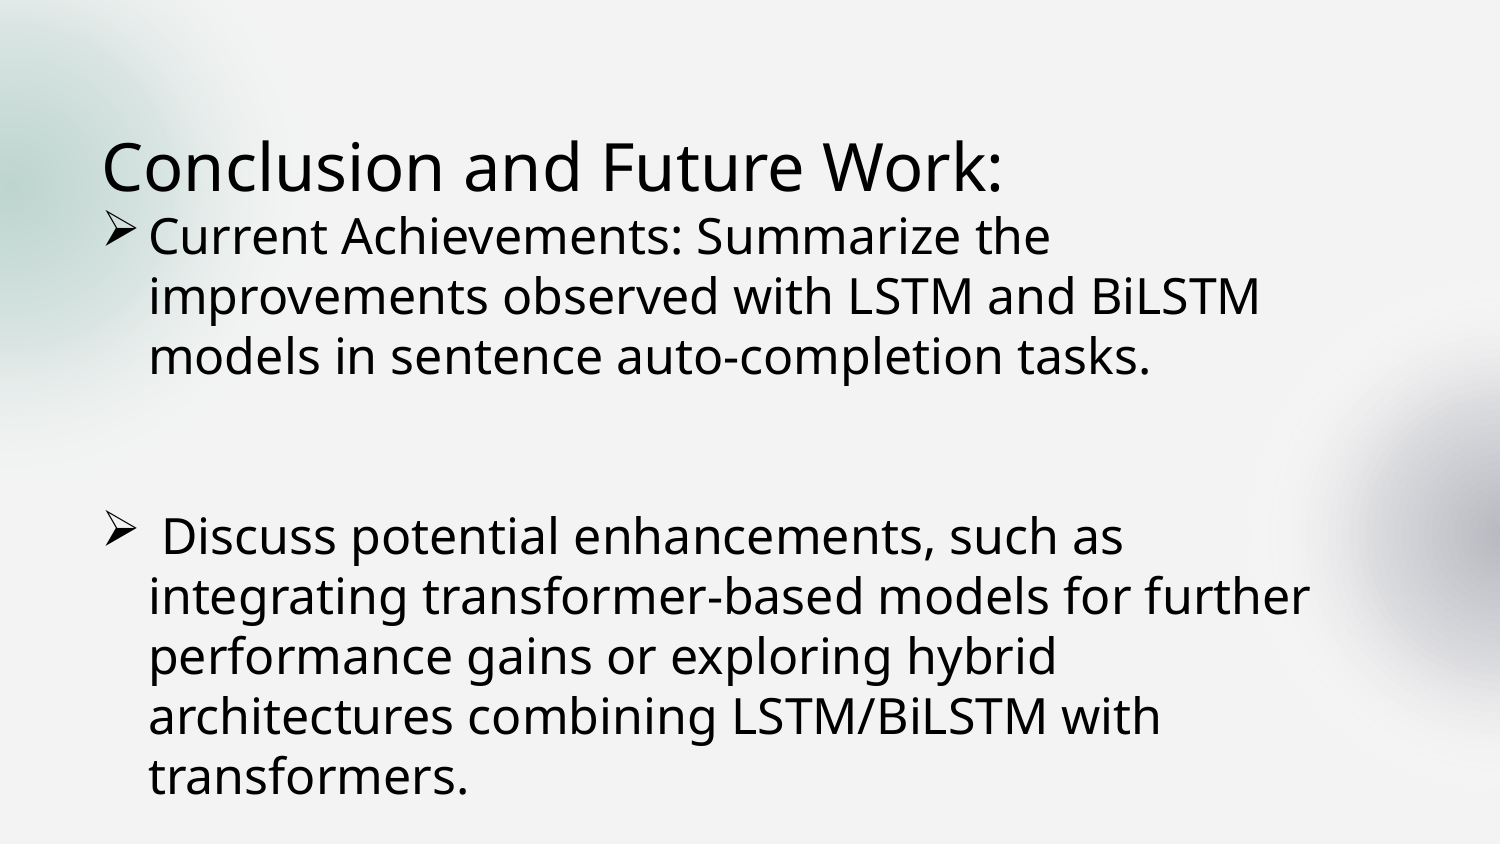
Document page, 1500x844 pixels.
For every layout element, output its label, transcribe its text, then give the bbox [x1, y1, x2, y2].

text_box Conclusion and Future Work: Current Achievements: Summarize the improvements observed with LSTM and BiLSTM models in sentence auto-completion tasks. Discuss potential enhancements, such as integrating transformer-based models for further performance gains or exploring hybrid architectures combining LSTM/BiLSTM with transformers. [86, 117, 1342, 812]
